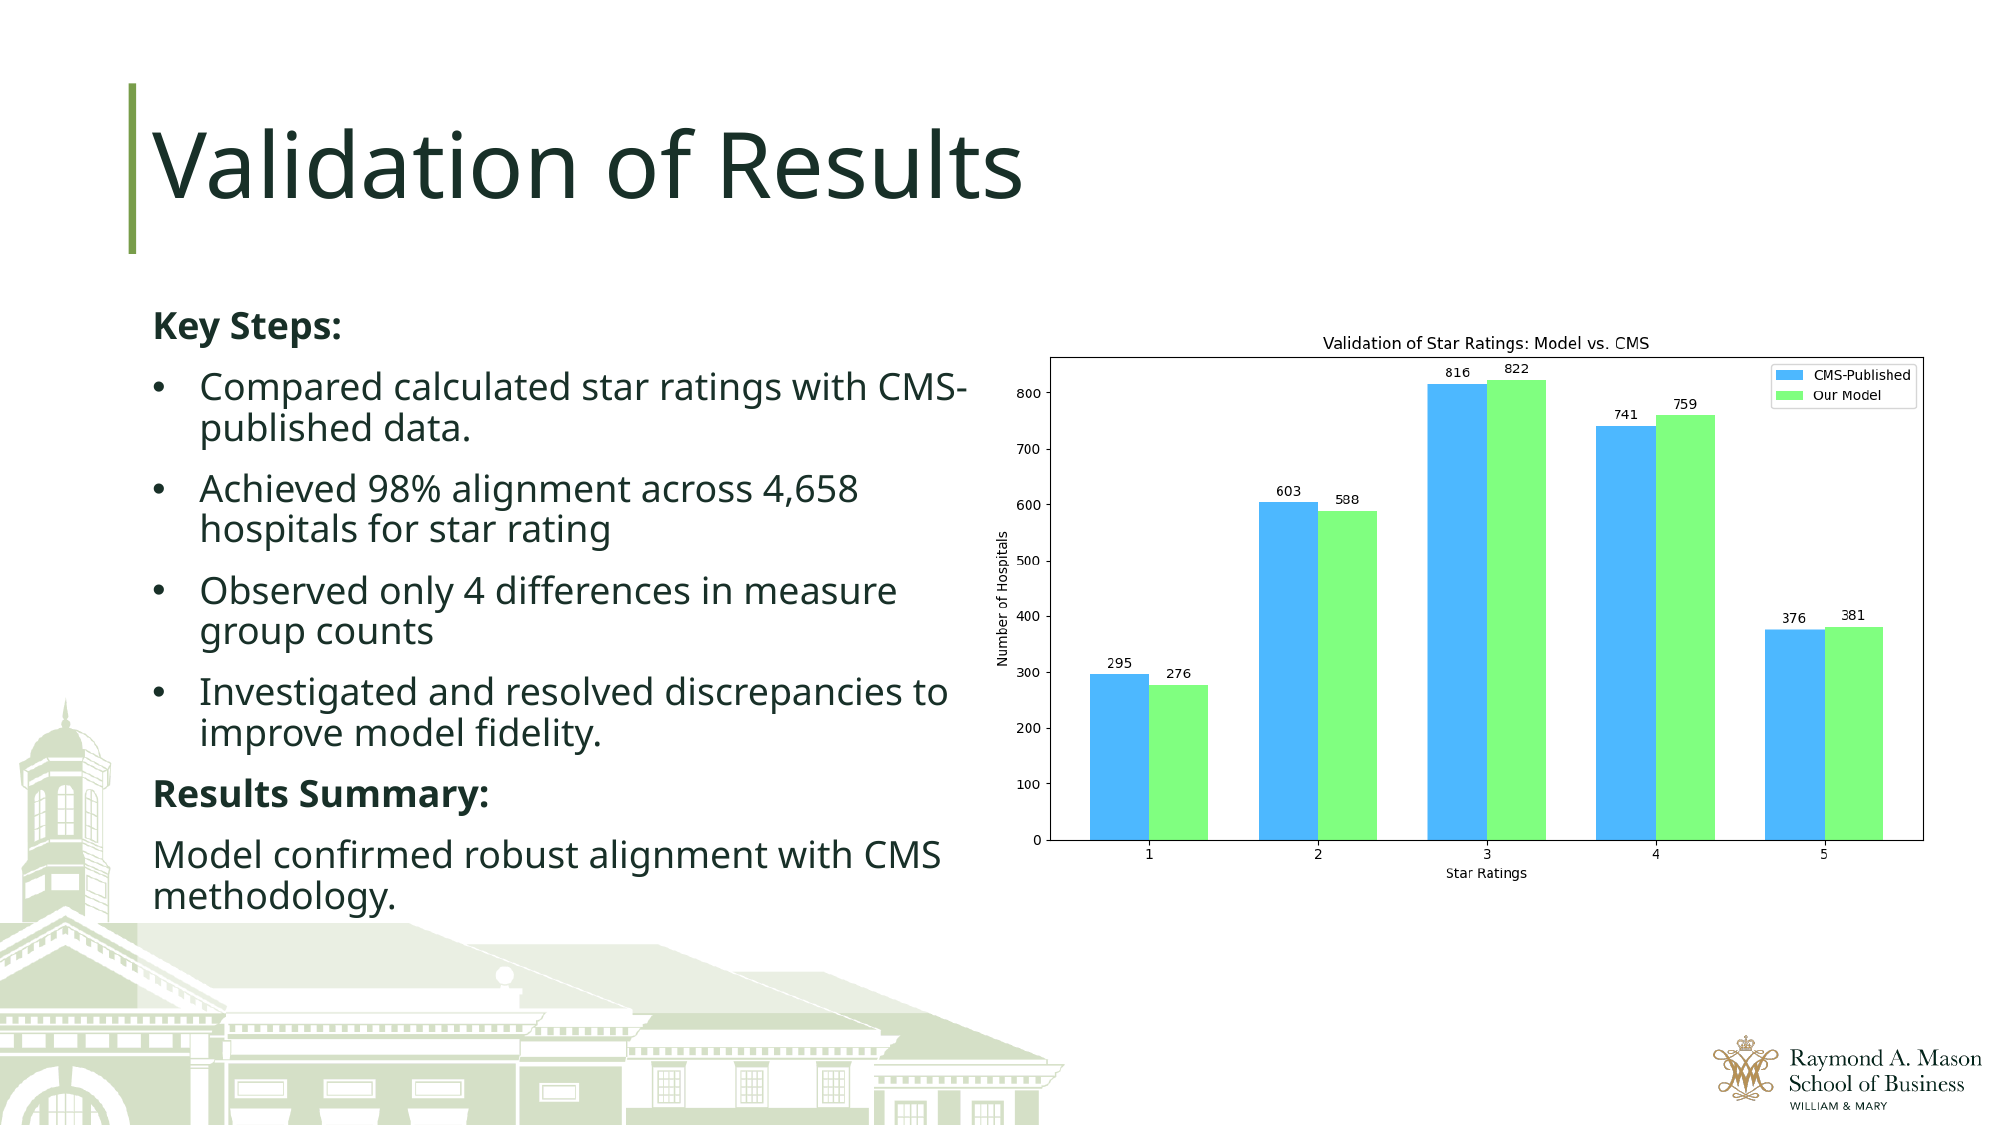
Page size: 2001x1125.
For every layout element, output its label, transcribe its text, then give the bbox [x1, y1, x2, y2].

picture [1713, 1035, 1982, 1110]
picture [0, 326, 1932, 1125]
title Validation of Results [137, 59, 1863, 278]
list Key Steps: Compared calculated star ratings with CMS-published data. Achieved 98% alignment across 4,658 hospitals for star rating Observed only 4 differences in measure group counts Investigated and resolved discrepancies to improve model fidelity. Results Summary: Model confirmed robust alignment with CMS methodology. [137, 299, 988, 1014]
